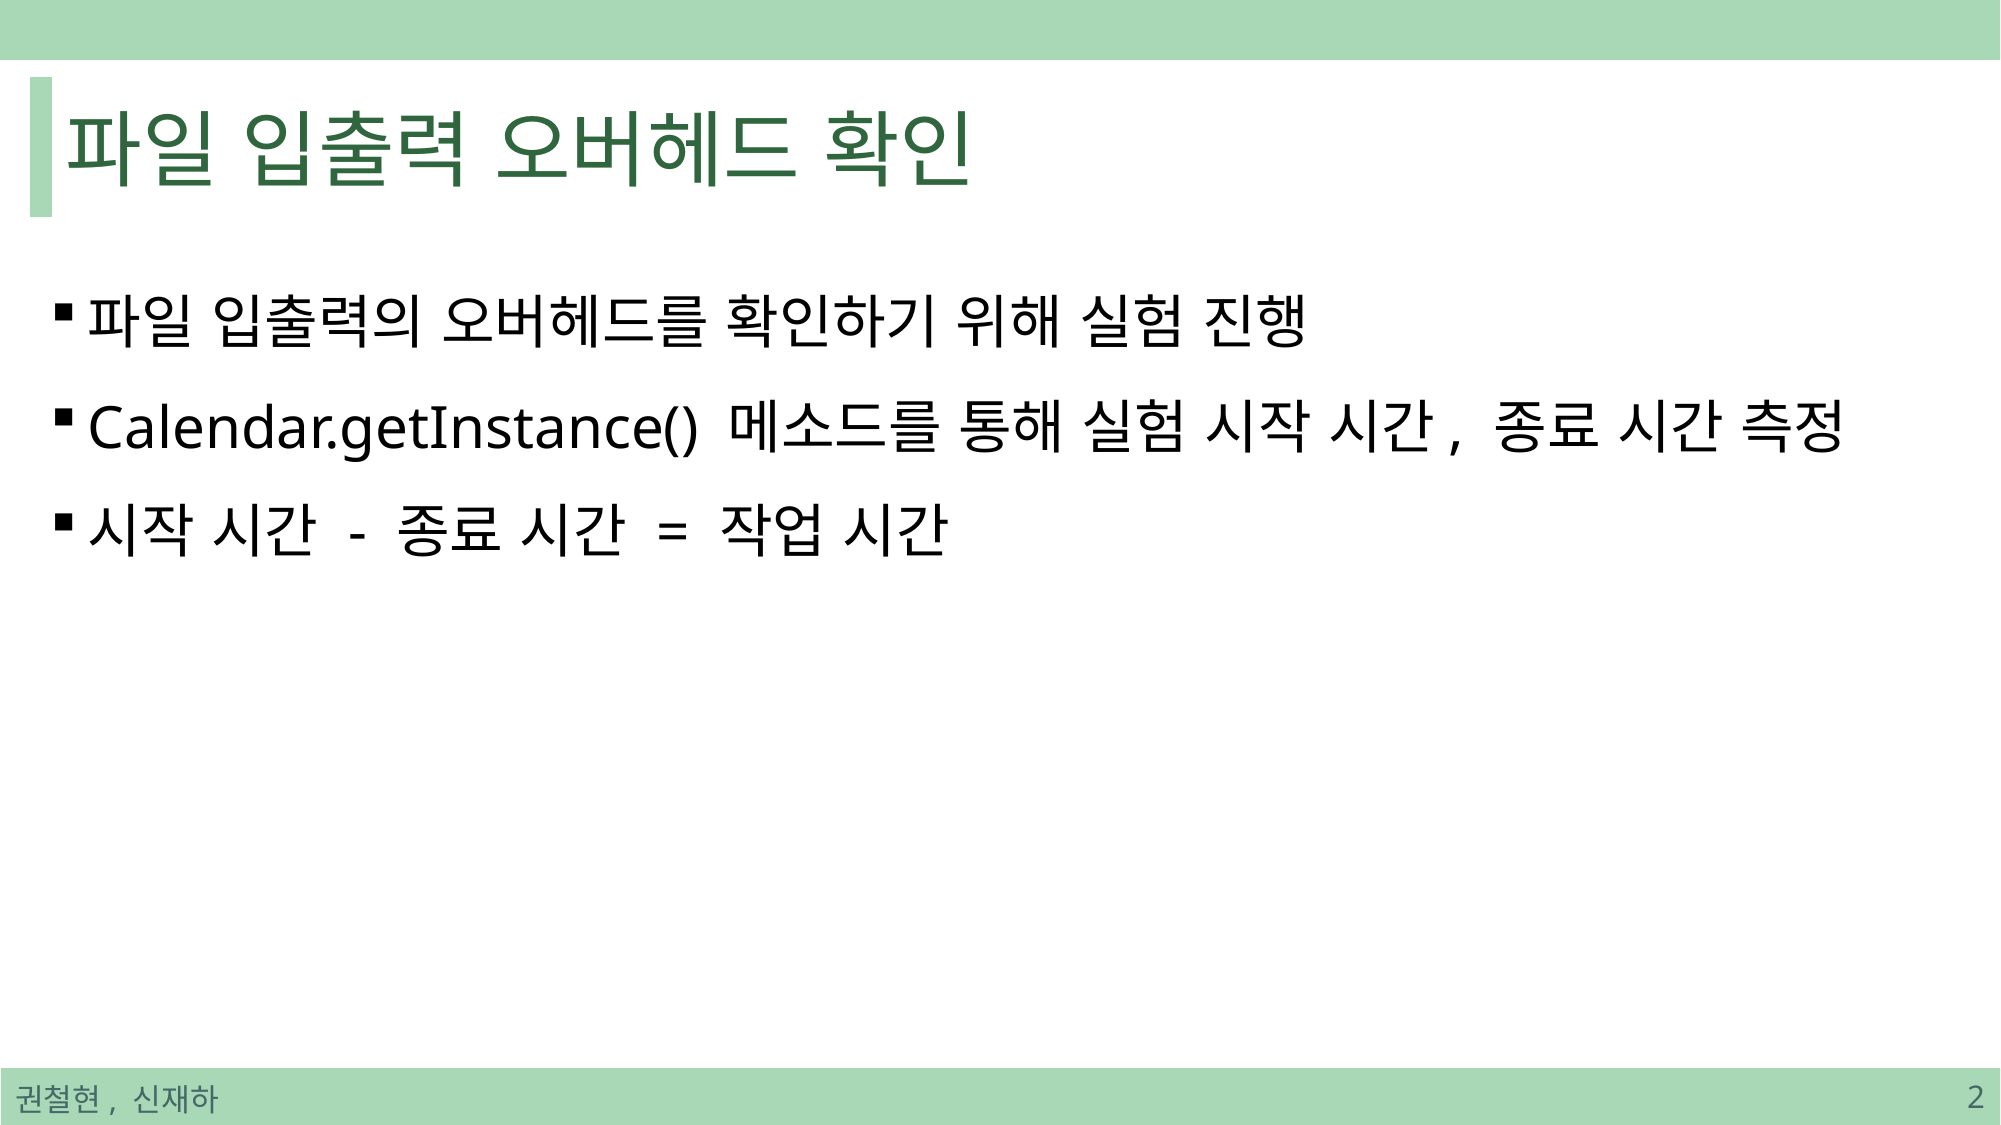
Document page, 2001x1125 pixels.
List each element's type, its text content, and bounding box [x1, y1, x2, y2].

list 파일 입출력의 오버헤드를 확인하기 위해 실험 진행 Calendar.getInstance() 메소드를 통해 실험 시작 시간, 종료 시간 측정 시작 시간 - 종료 시간 = 작업 시간 [35, 242, 1970, 1040]
slide_number 2 [1550, 1069, 2000, 1125]
slide_number 권철현, 신재하 [0, 1069, 450, 1125]
title 파일 입출력 오버헤드 확인 [50, 78, 1970, 217]
